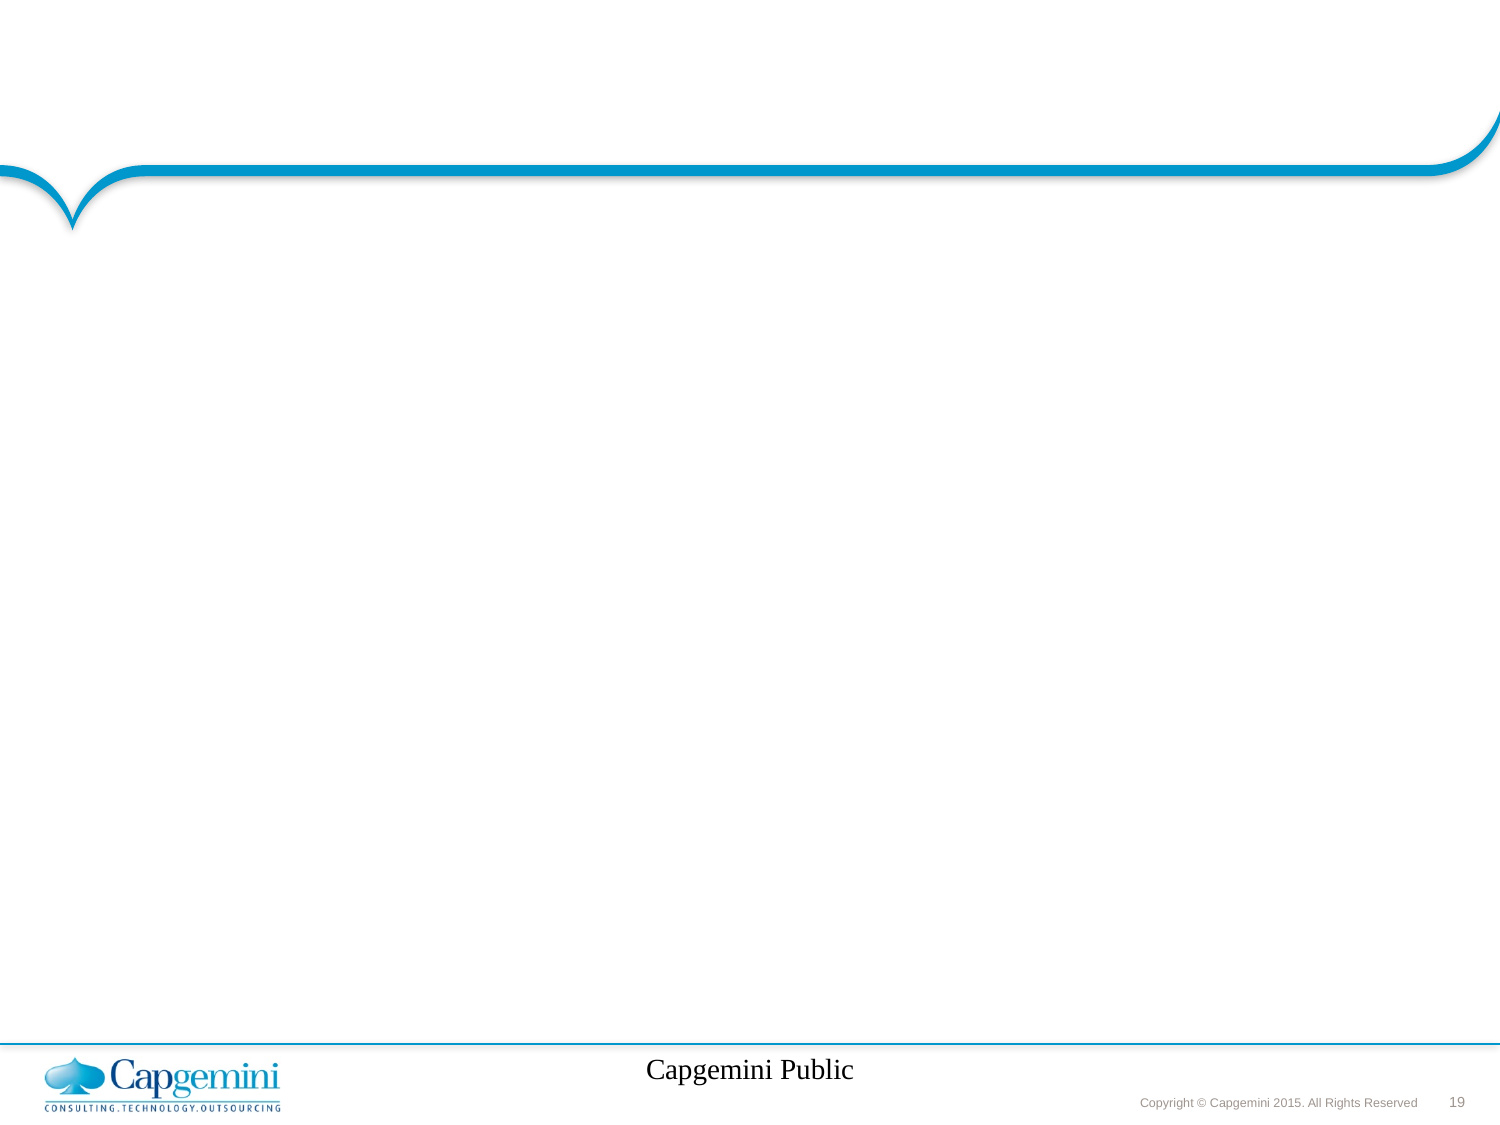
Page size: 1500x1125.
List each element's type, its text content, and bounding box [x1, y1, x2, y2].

footer Capgemini Public [512, 1042, 988, 1103]
picture [44, 1056, 281, 1113]
